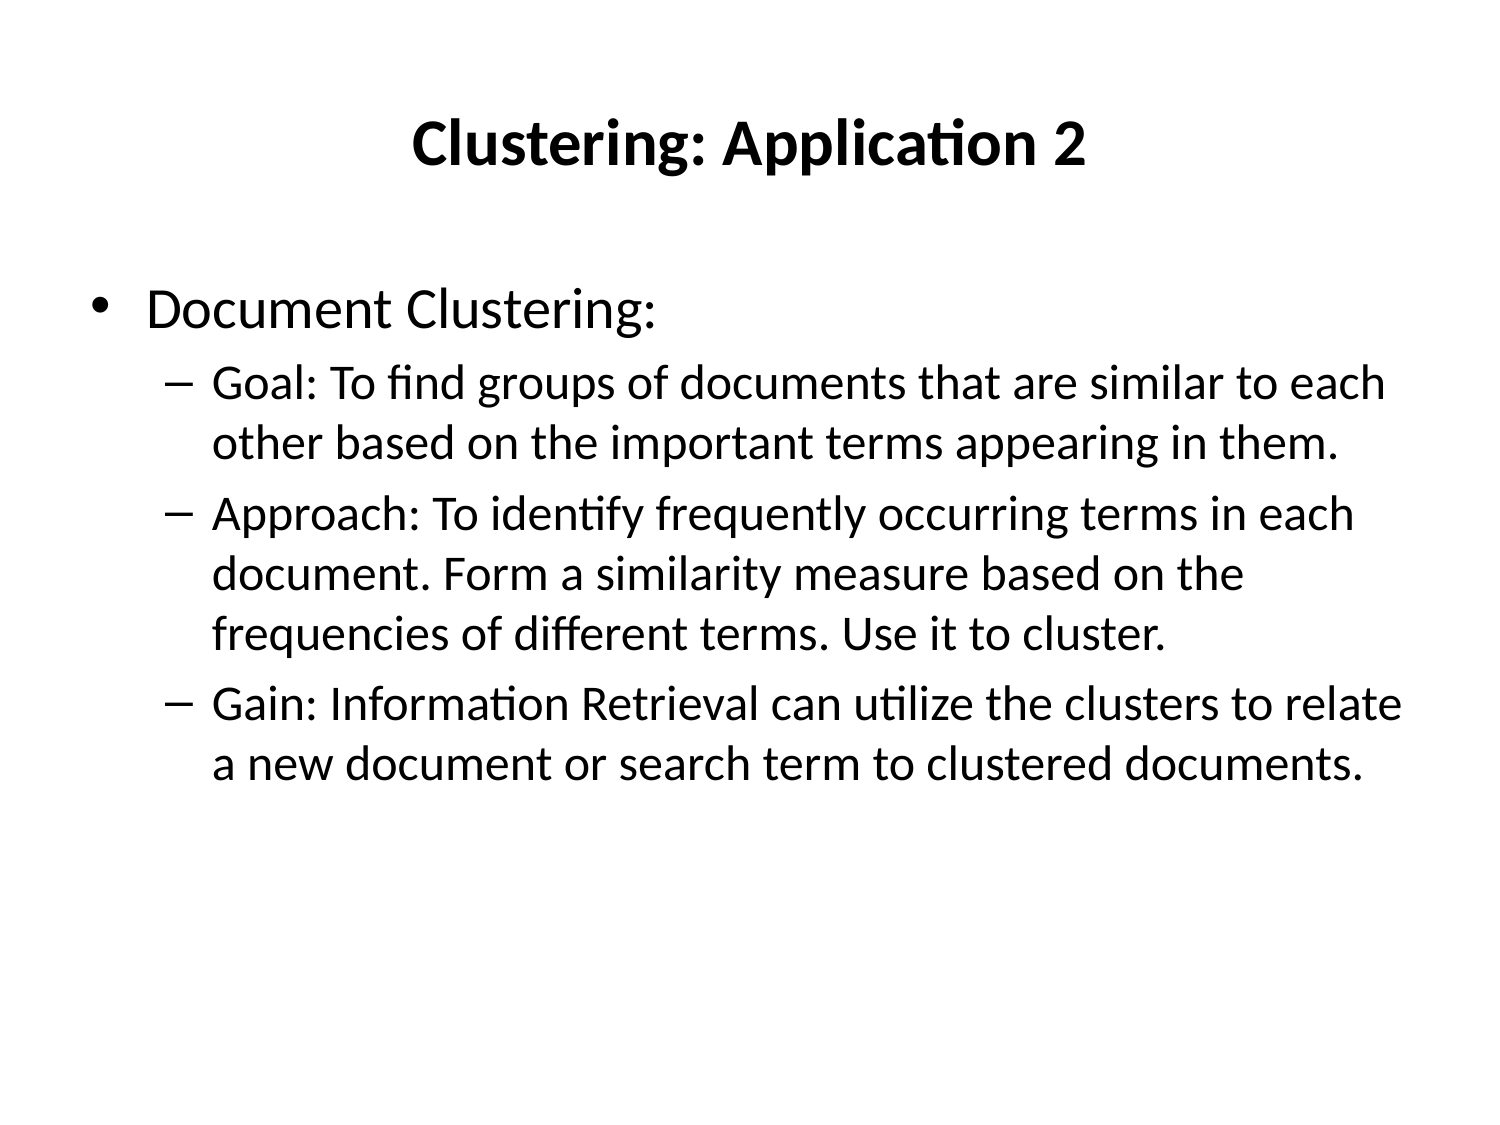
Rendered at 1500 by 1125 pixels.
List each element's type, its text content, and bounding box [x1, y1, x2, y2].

title Clustering: Application 2 [75, 45, 1425, 233]
list Document Clustering: Goal: To find groups of documents that are similar to each other based on the important terms appearing in them. Approach: To identify frequently occurring terms in each document. Form a similarity measure based on the frequencies of different terms. Use it to cluster. Gain: Information Retrieval can utilize the clusters to relate a new document or search term to clustered documents. [75, 262, 1425, 1005]
